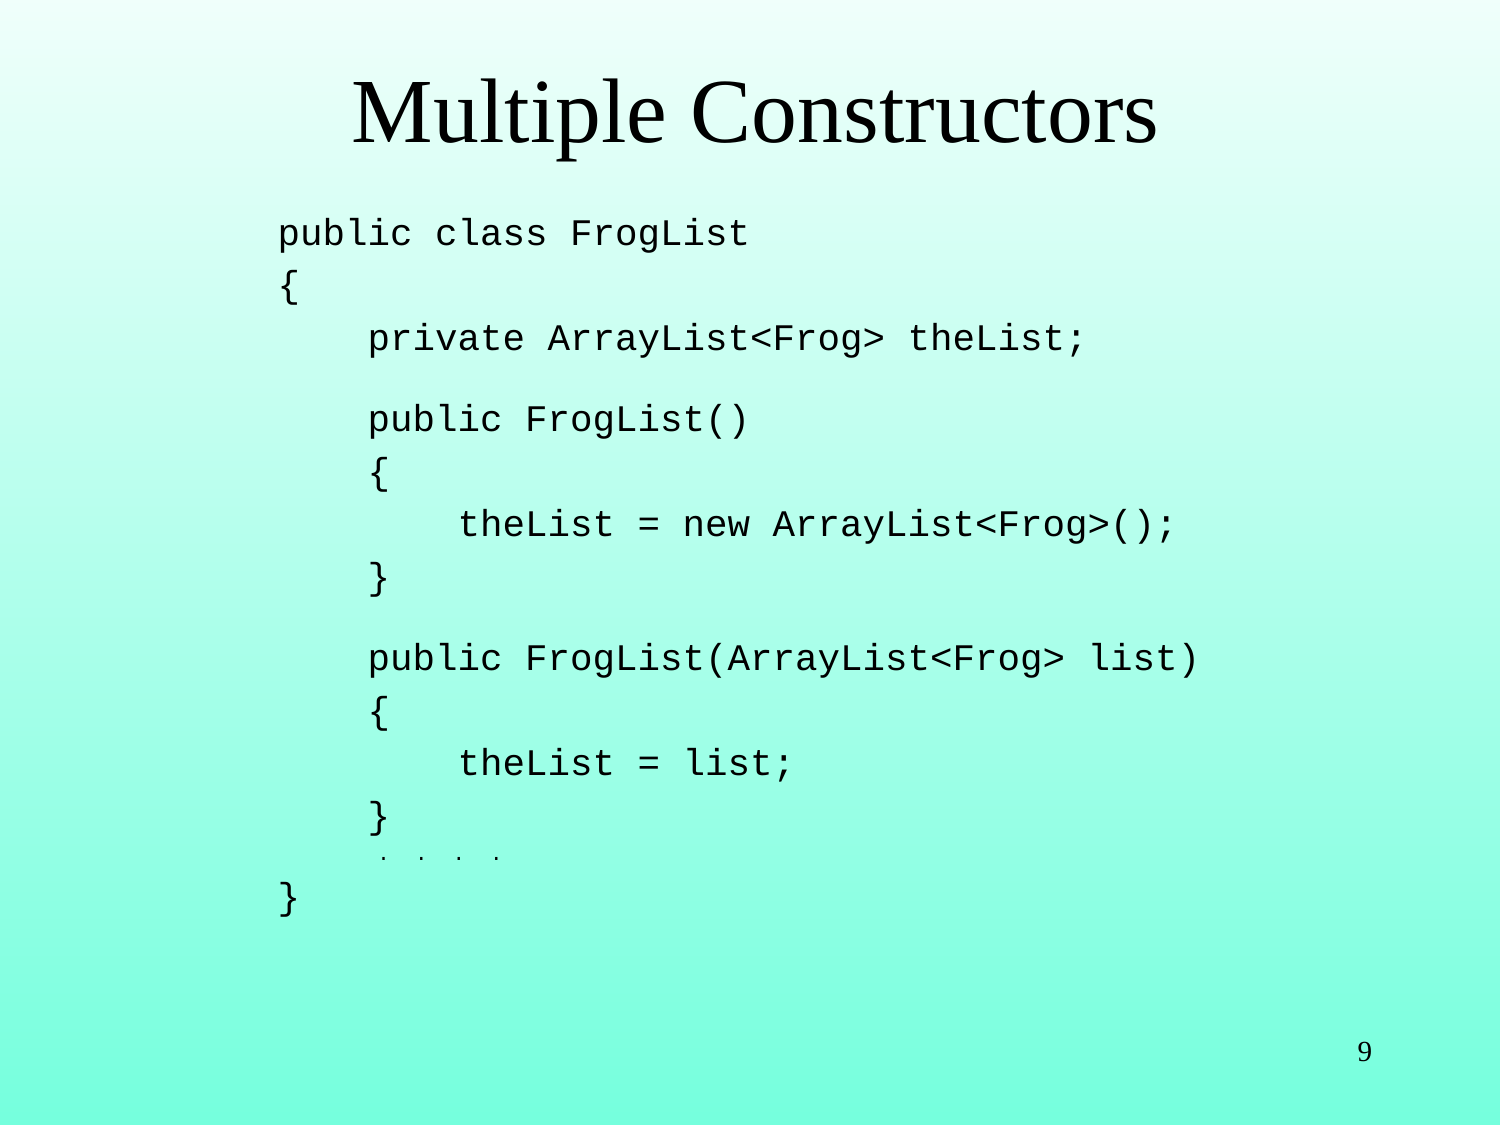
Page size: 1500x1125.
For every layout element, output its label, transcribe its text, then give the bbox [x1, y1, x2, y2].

list public class FrogList { private ArrayList<Frog> theList; public FrogList() { theList = new ArrayList<Frog>(); } public FrogList(ArrayList<Frog> list) { theList = list; } . . . . } [262, 200, 1388, 1013]
title Multiple Constructors [87, 37, 1425, 175]
slide_number 9 [1074, 1024, 1388, 1101]
